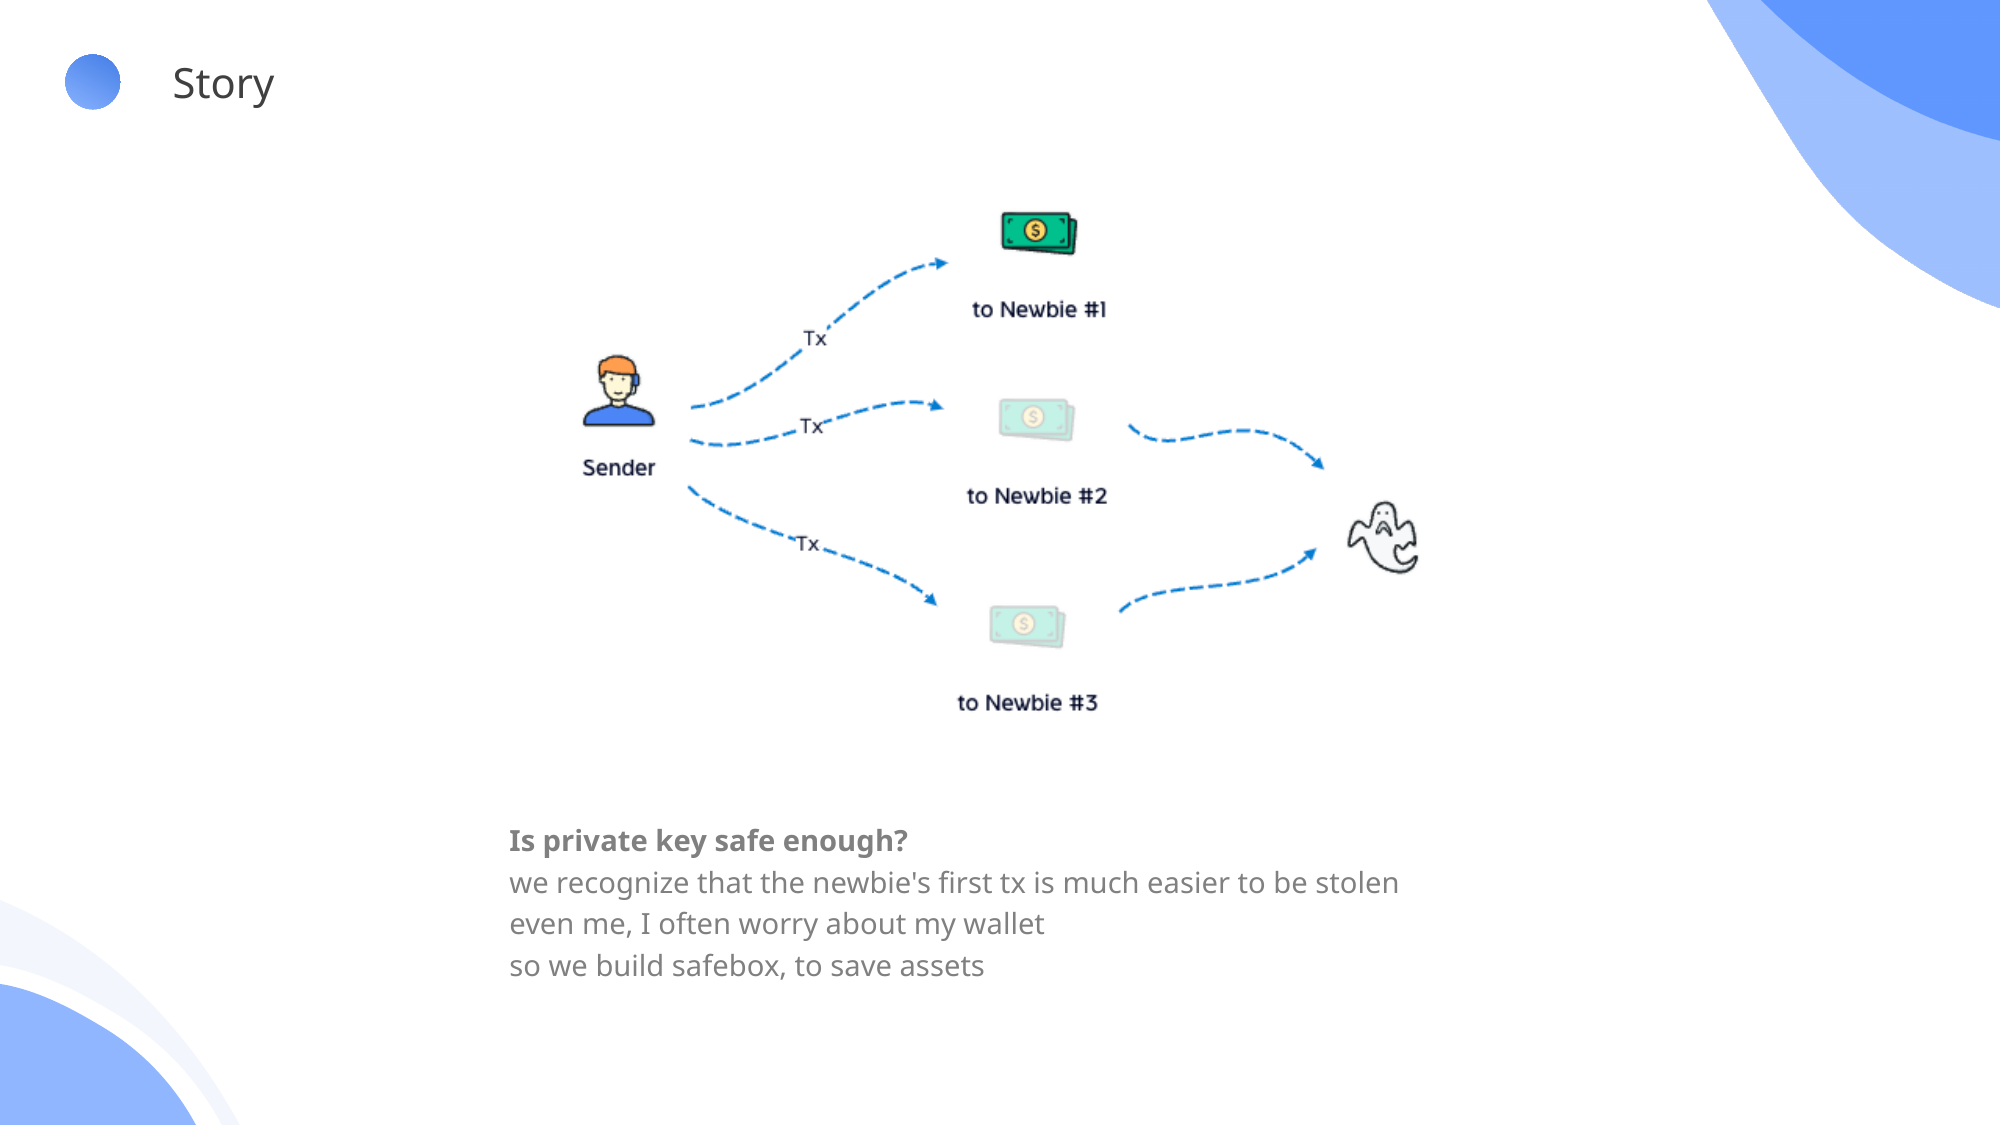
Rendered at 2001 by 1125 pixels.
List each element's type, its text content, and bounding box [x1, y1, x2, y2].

text_box [0, 900, 240, 1125]
picture [1693, 0, 2000, 313]
text_box Is private key safe enough? we recognize that the newbie's first tx is much easier to be stolen even me, I often worry about my wallet so we build safebox, to save assets [494, 808, 1506, 990]
picture [549, 192, 1451, 739]
text_box [64, 53, 122, 111]
text_box [0, 983, 196, 1125]
text_box Story [157, 49, 547, 114]
